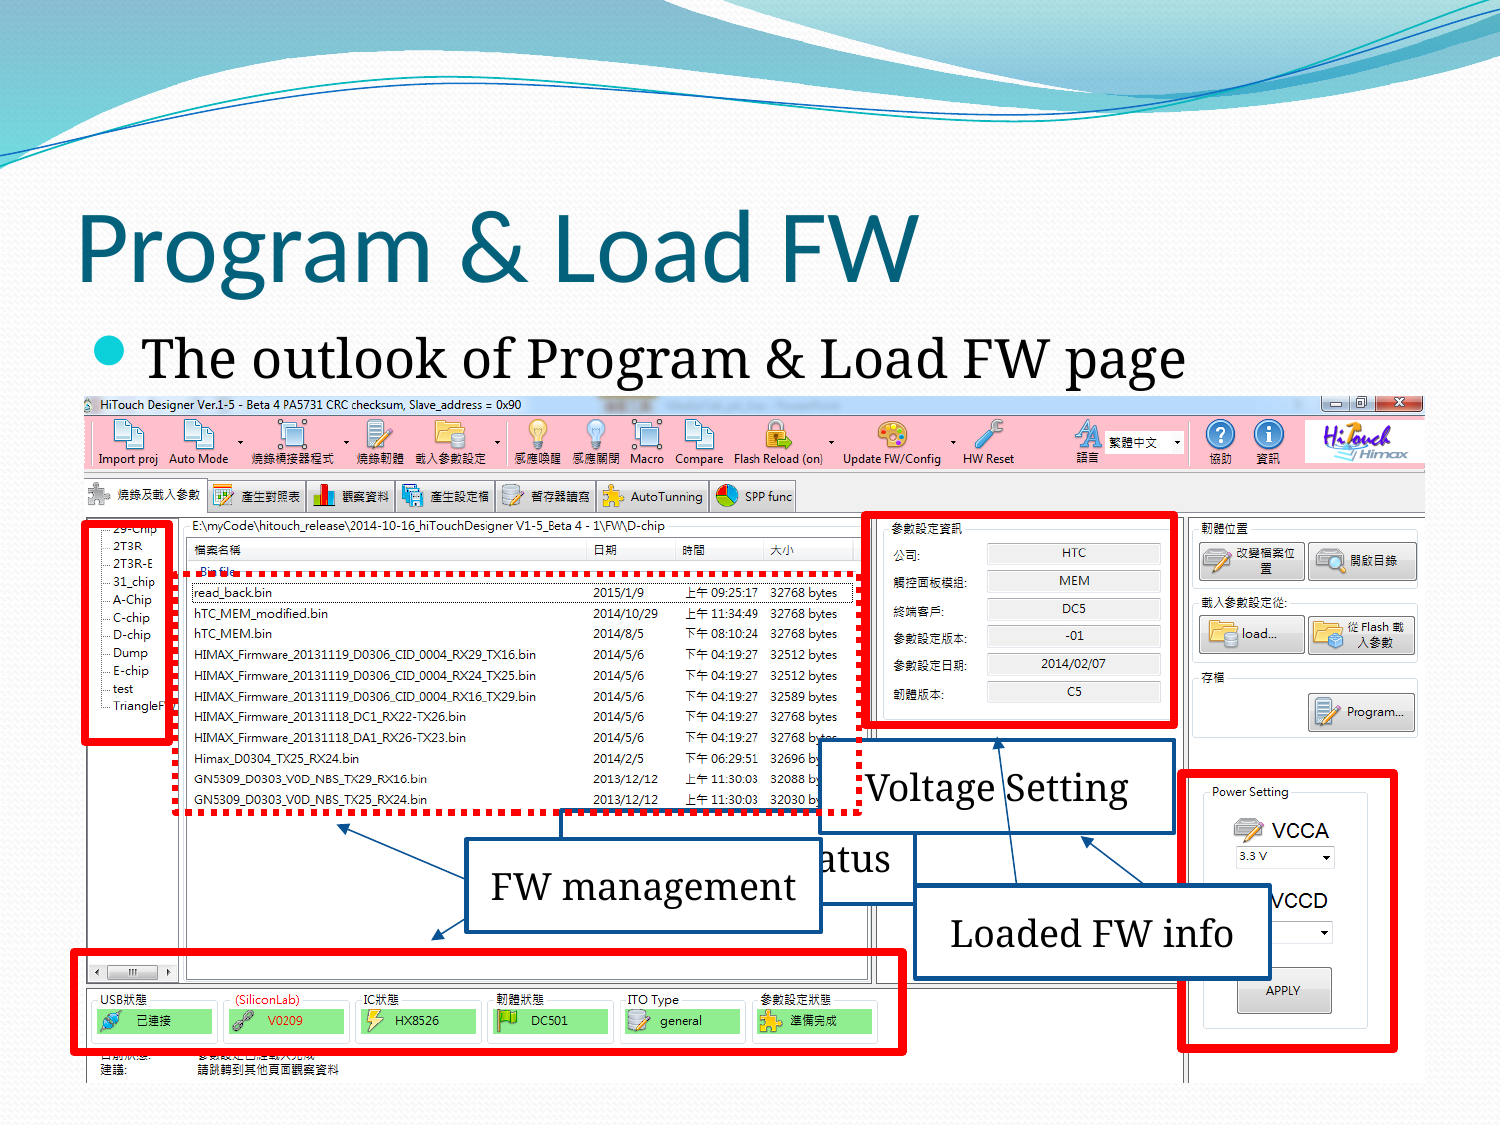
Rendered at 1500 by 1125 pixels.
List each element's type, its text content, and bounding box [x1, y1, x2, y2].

list The outlook of Program & Load FW page [75, 317, 1425, 807]
title Intro to Data Observation [819, 739, 1275, 990]
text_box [84, 523, 858, 933]
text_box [73, 810, 813, 1053]
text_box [865, 514, 1270, 979]
picture [84, 396, 1426, 1083]
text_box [819, 739, 1395, 1049]
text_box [77, 810, 816, 1053]
list HiTouch Designer : Programming FW and load configuration Generate mapping table Observe data and fine tune parameters dynamically Register Read/Write Bridge Board Introduction [75, 397, 84, 810]
title Program & Load FW [75, 115, 1425, 303]
